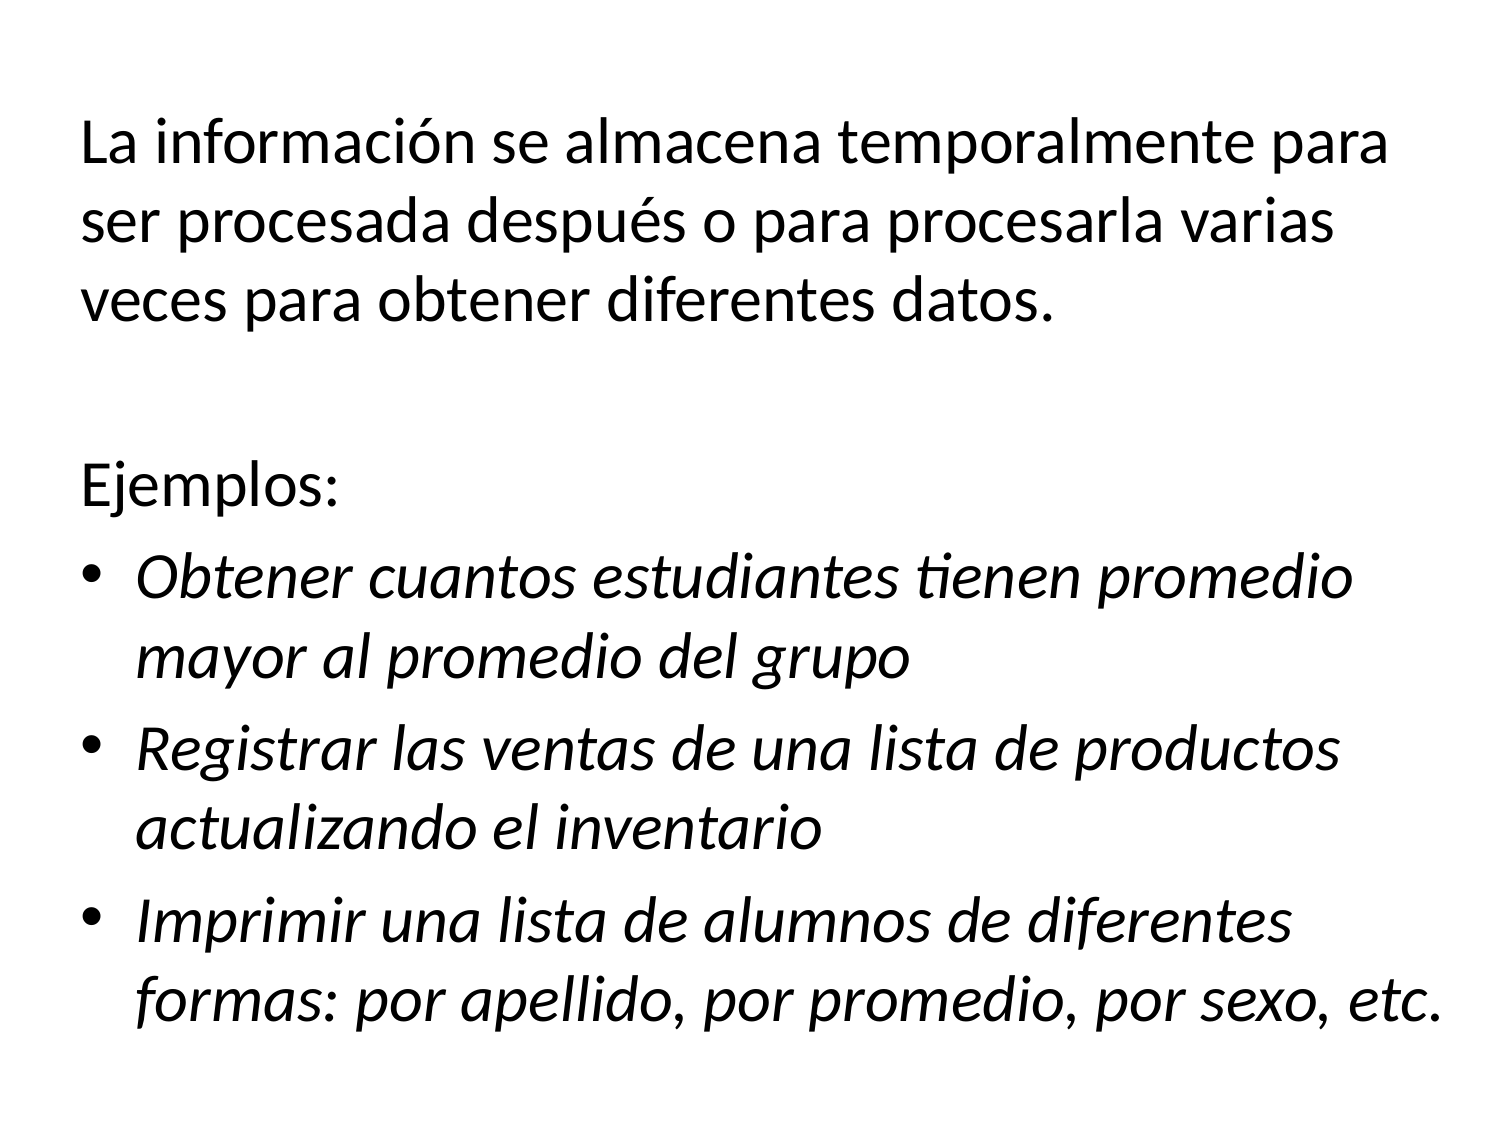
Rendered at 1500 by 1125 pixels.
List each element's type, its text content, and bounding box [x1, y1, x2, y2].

list La información se almacena temporalmente para ser procesada después o para procesarla varias veces para obtener diferentes datos. Ejemplos: Obtener cuantos estudiantes tienen promedio mayor al promedio del grupo Registrar las ventas de una lista de productos actualizando el inventario Imprimir una lista de alumnos de diferentes formas: por apellido, por promedio, por sexo, etc. [64, 90, 1483, 1047]
